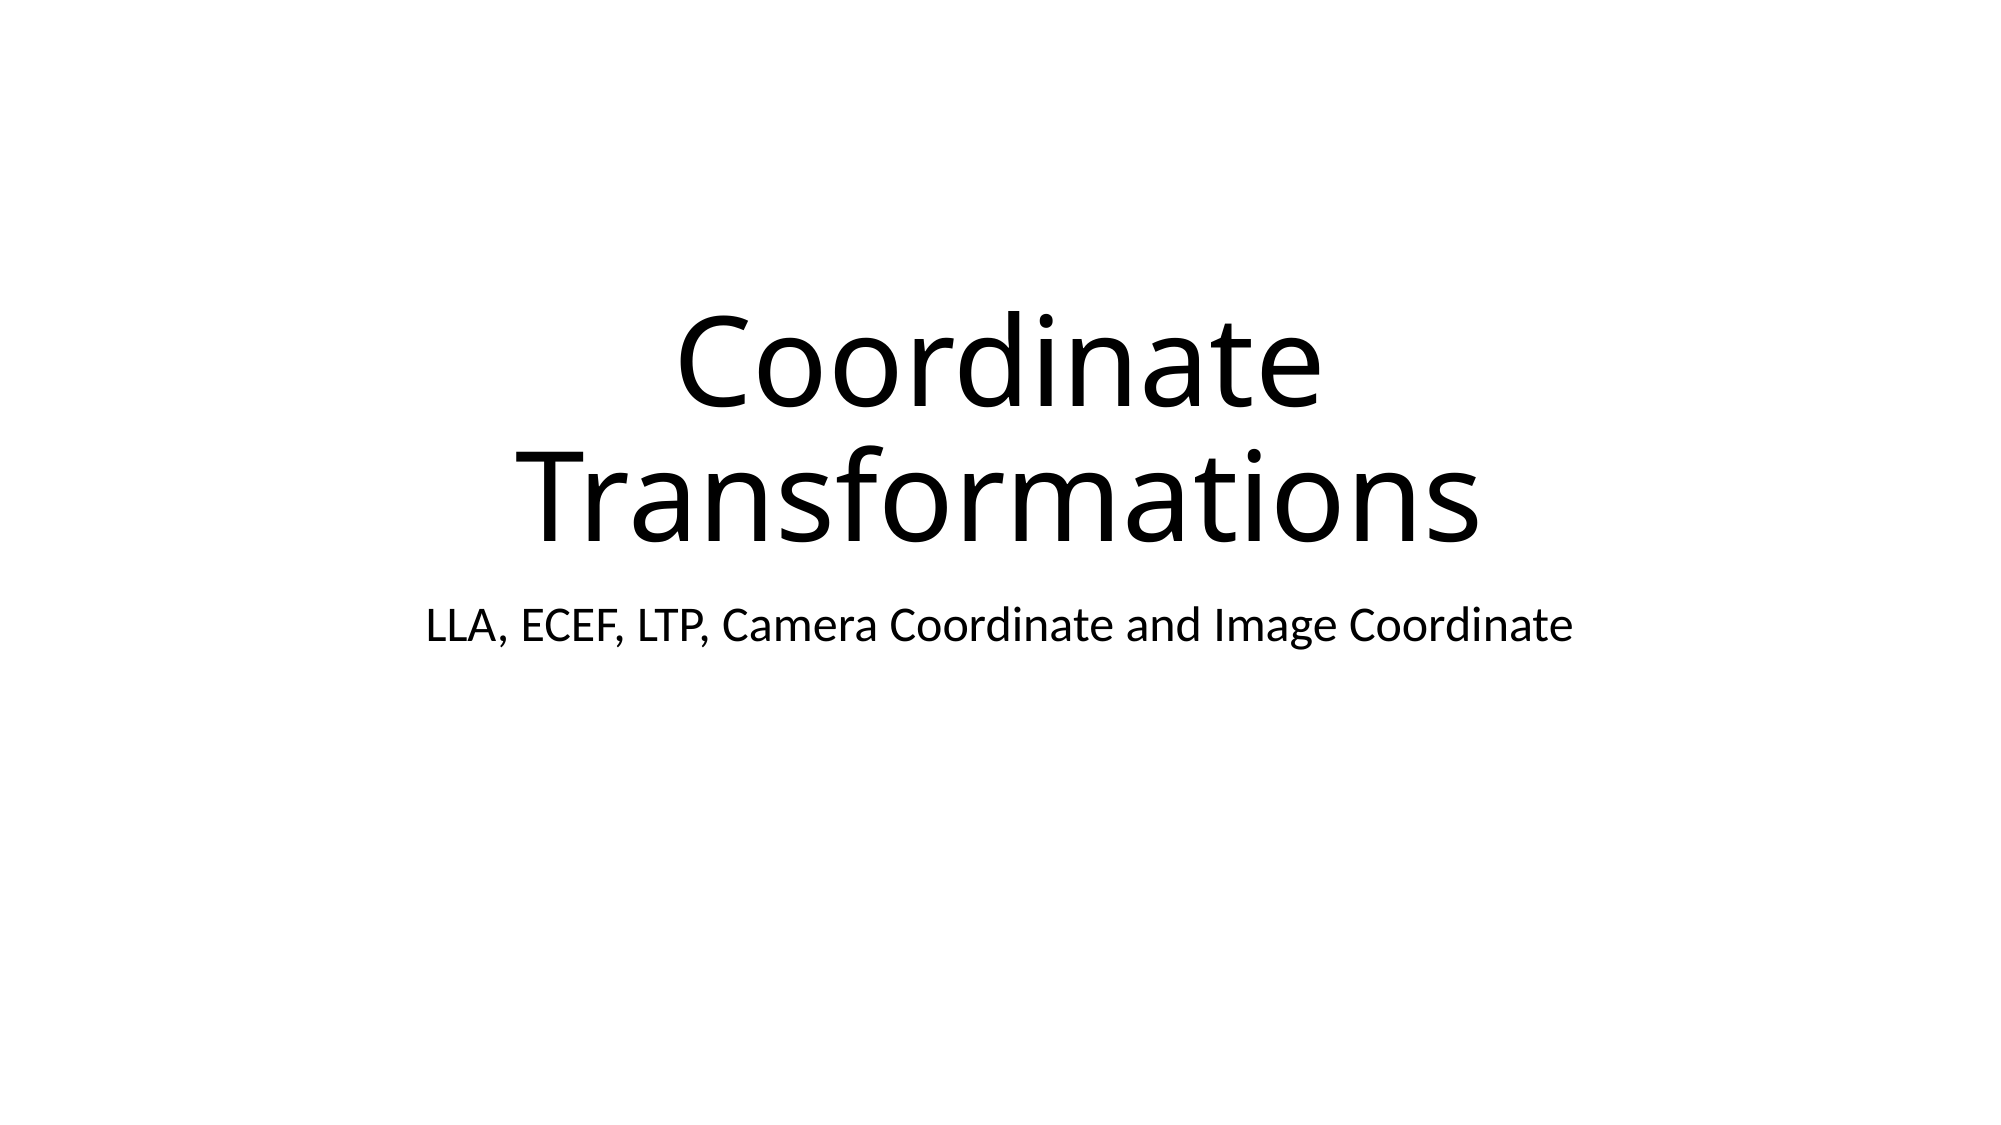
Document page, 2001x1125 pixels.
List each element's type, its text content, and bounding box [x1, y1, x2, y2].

title Coordinate Transformations [249, 184, 1750, 576]
subtitle LLA, ECEF, LTP, Camera Coordinate and Image Coordinate [249, 590, 1750, 863]
